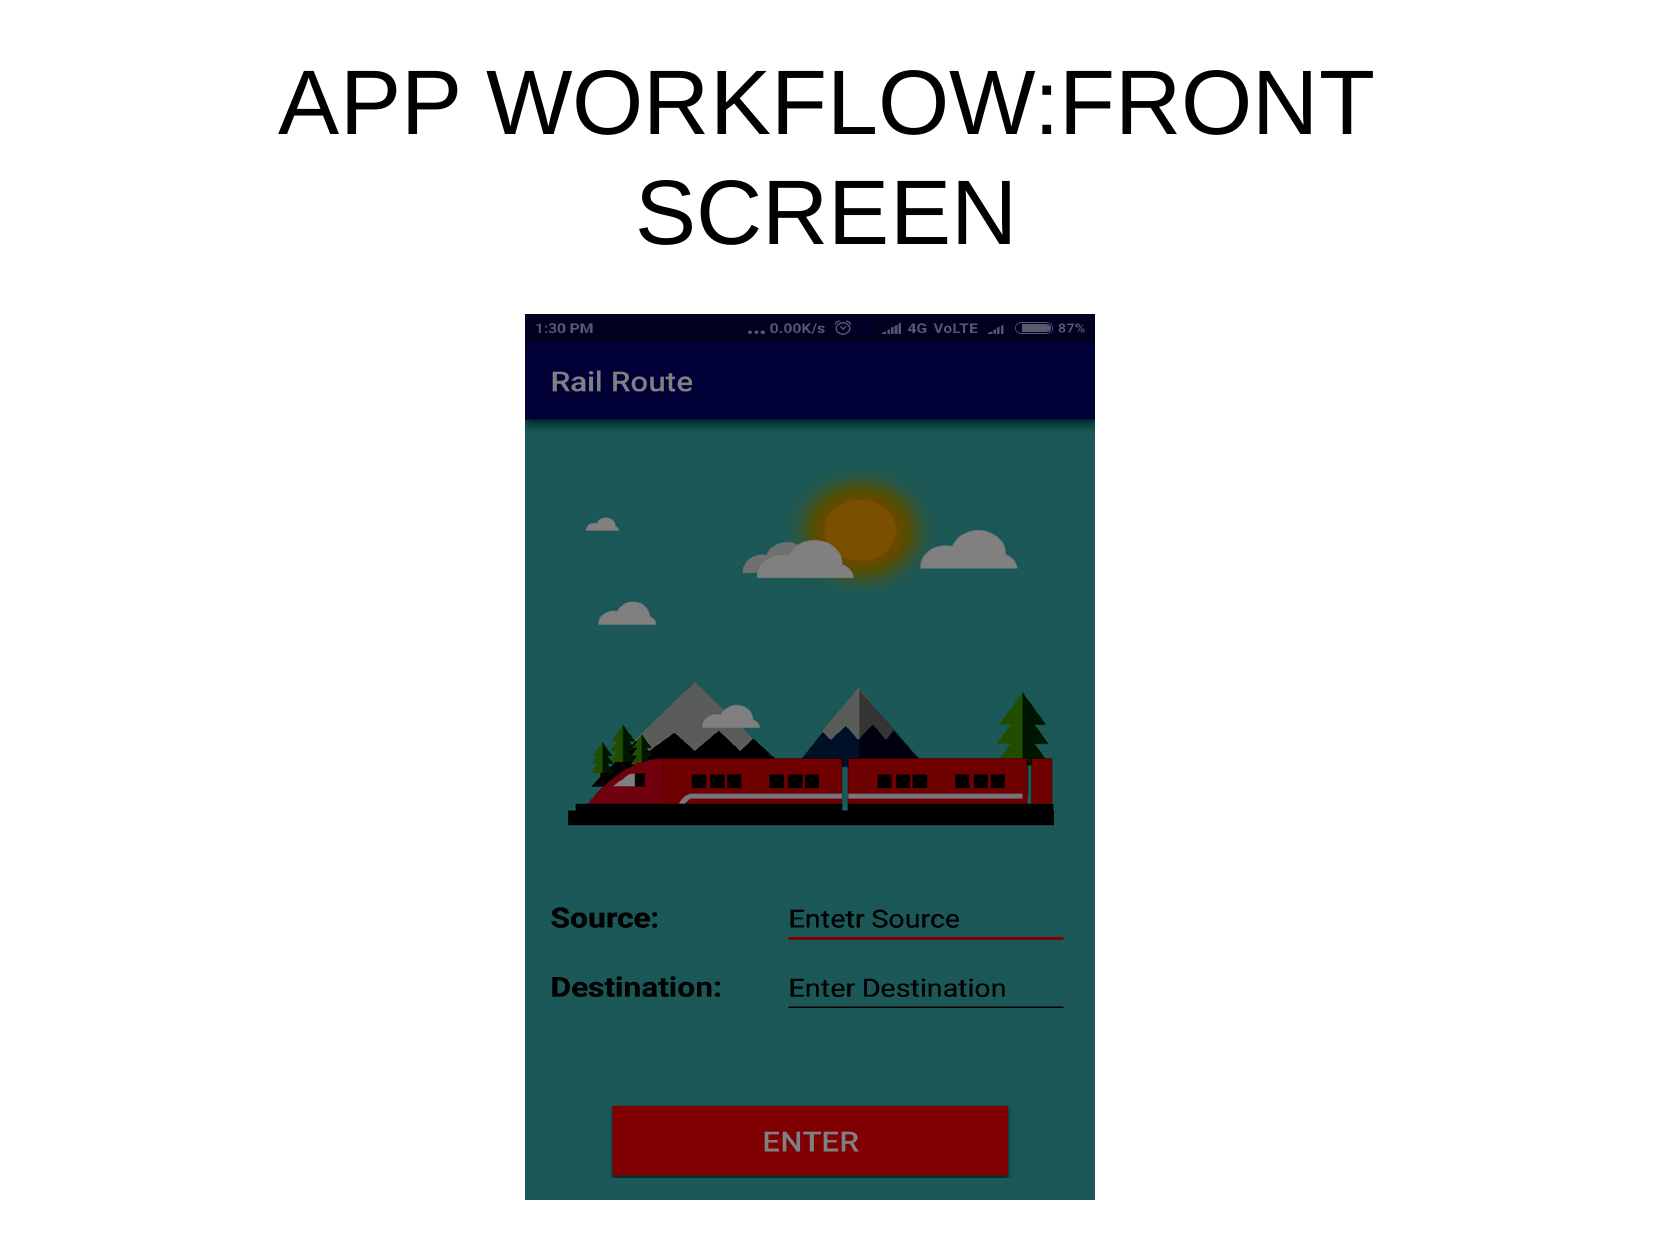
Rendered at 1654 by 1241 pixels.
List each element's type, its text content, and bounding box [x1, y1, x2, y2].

picture [524, 314, 1095, 1200]
title APP WORKFLOW:FRONT SCREEN [82, 49, 1571, 257]
